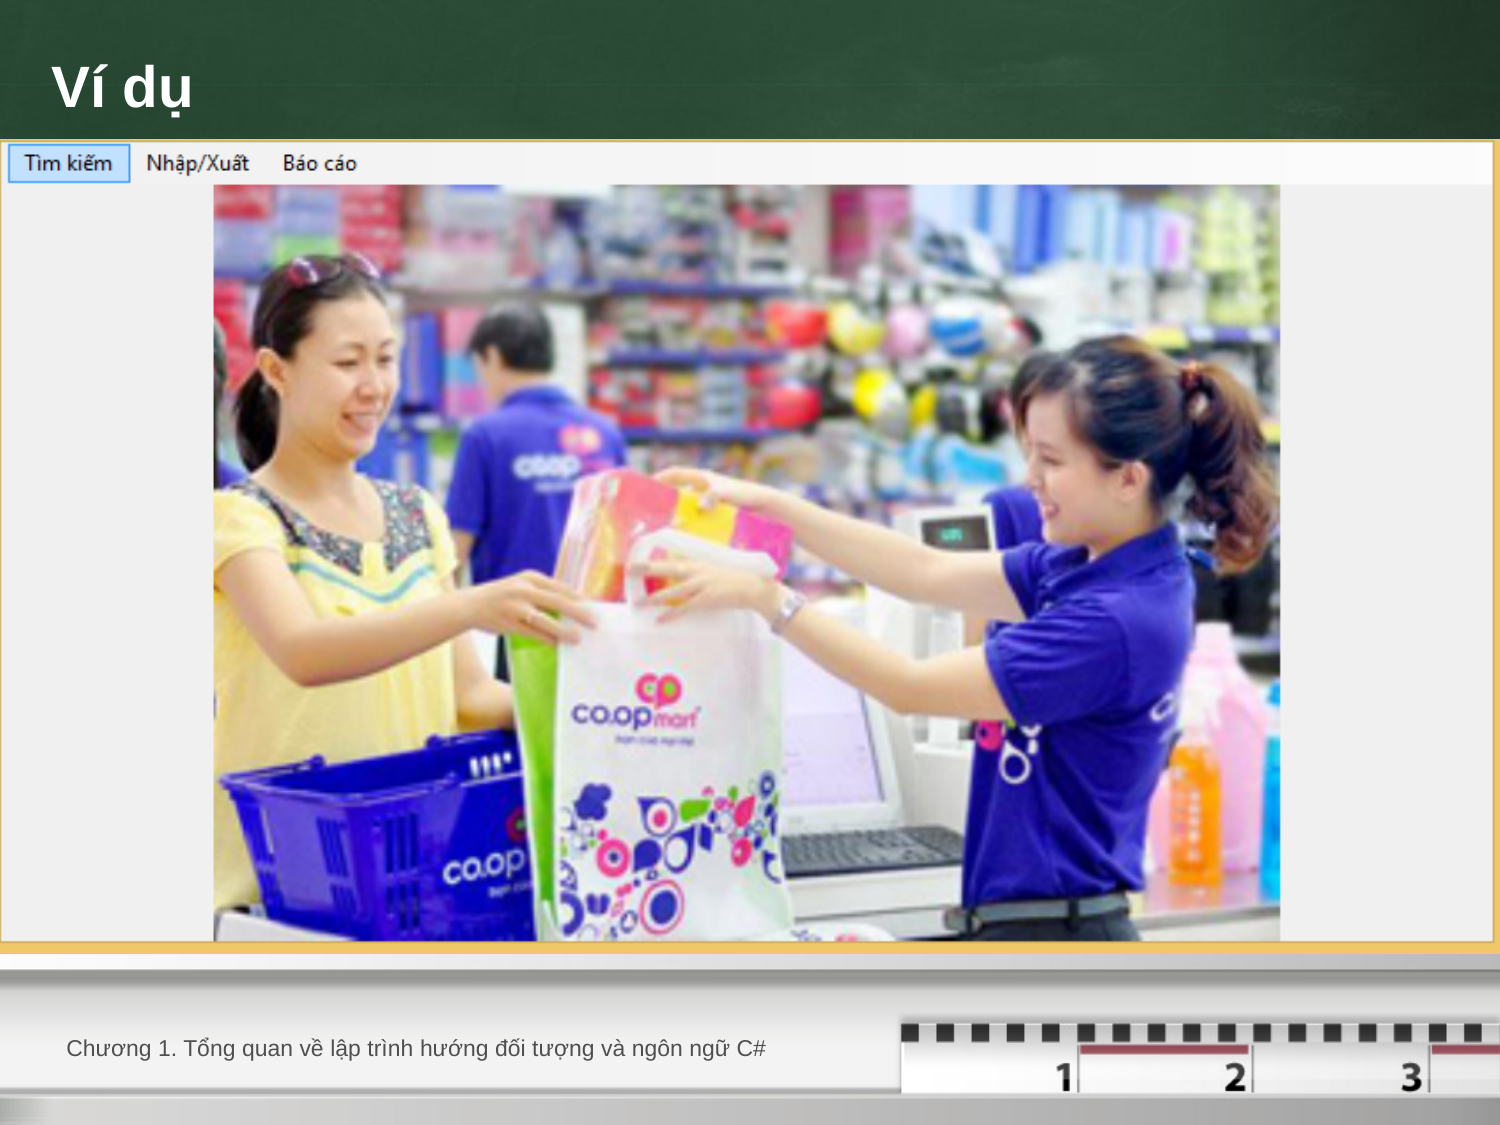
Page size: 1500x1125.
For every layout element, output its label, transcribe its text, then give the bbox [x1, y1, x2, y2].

text_box Chương 1. Tổng quan về lập trình hướng đối tượng và ngôn ngữ C# [51, 1025, 872, 1079]
title Ví dụ [51, 40, 1449, 137]
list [0, 139, 1500, 954]
picture [0, 0, 1500, 139]
picture [0, 954, 1500, 1125]
